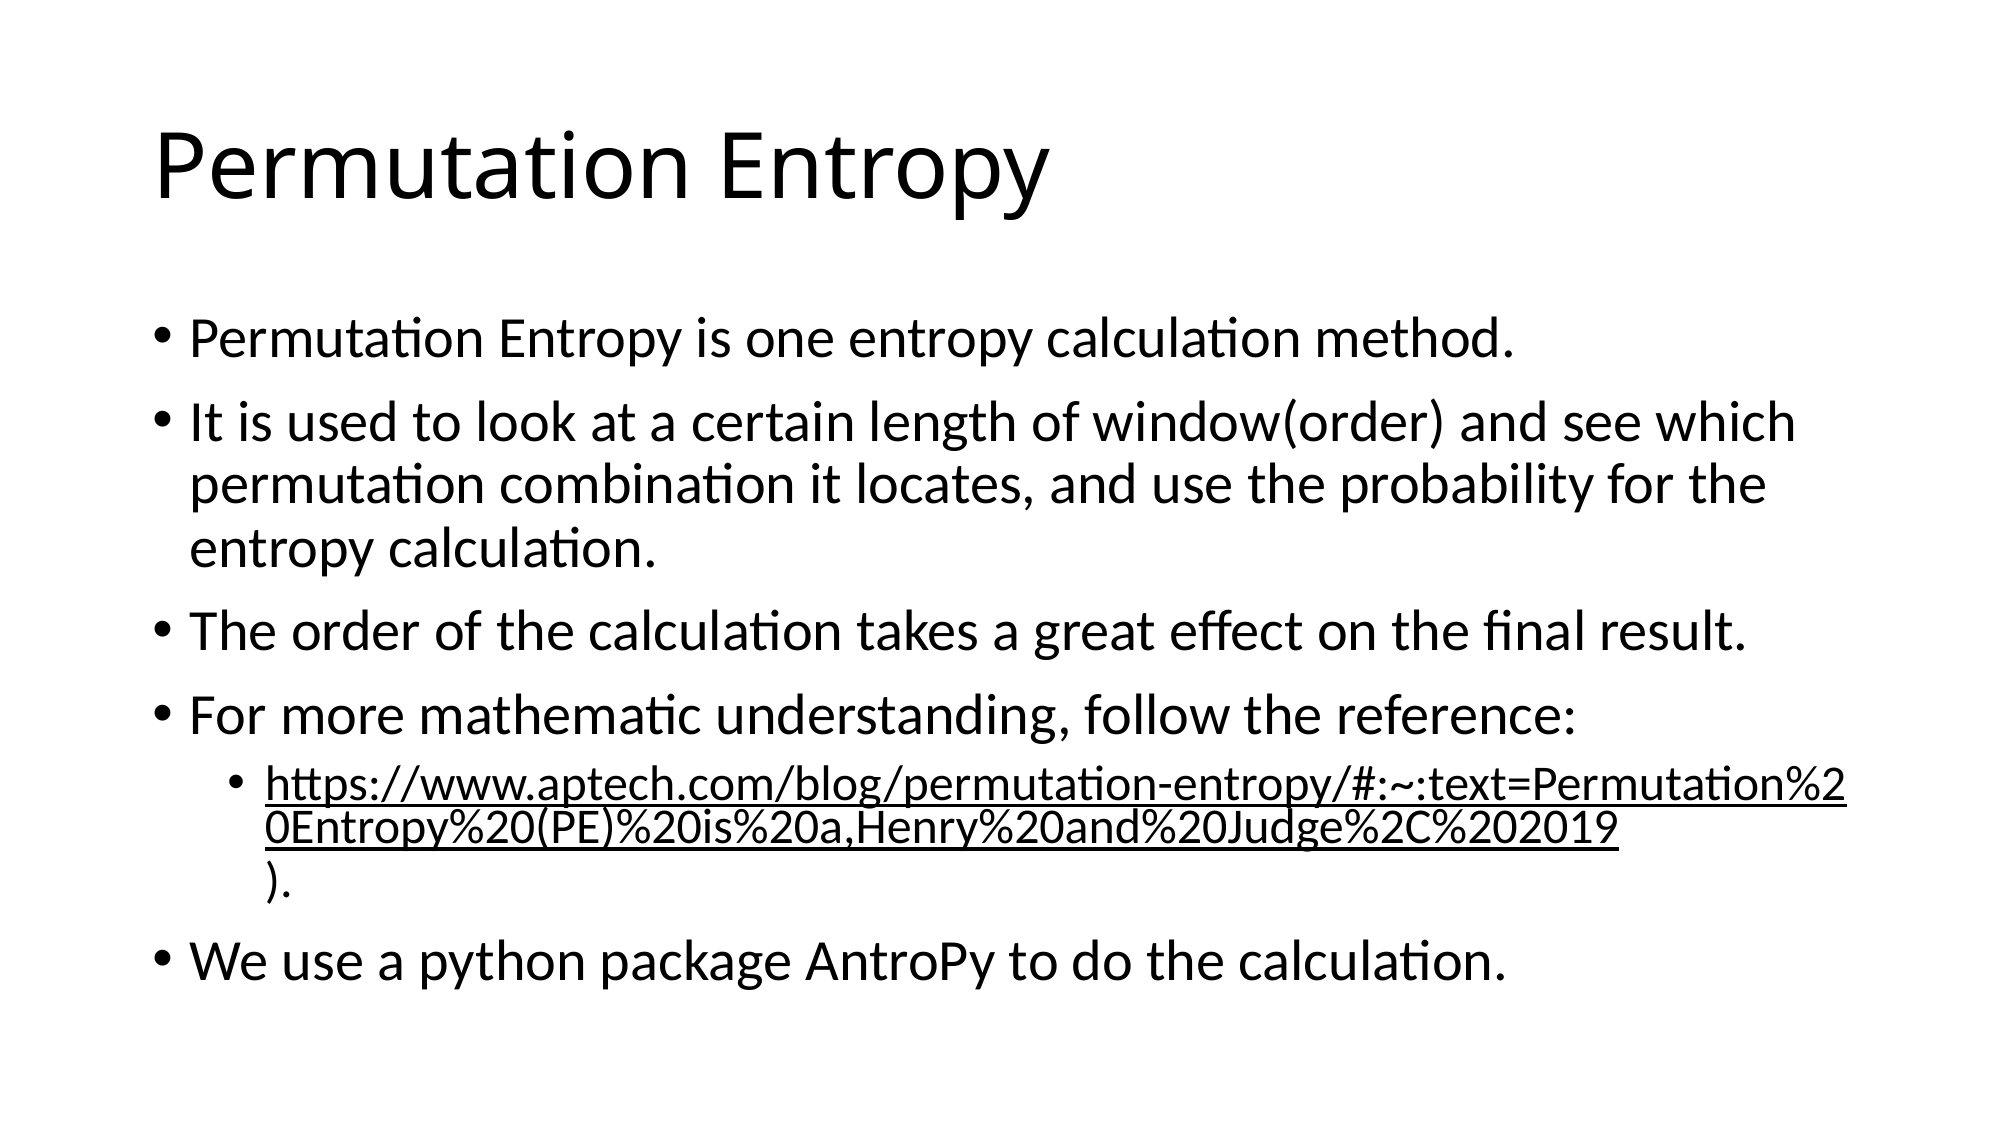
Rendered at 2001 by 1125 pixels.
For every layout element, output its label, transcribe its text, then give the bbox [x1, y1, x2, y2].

title Permutation Entropy [137, 59, 1863, 278]
list Permutation Entropy is one entropy calculation method. It is used to look at a certain length of window(order) and see which permutation combination it locates, and use the probability for the entropy calculation. The order of the calculation takes a great effect on the final result. For more mathematic understanding, follow the reference: https://www.aptech.com/blog/permutation-entropy/#:~:text=Permutation%20Entropy%20(PE)%20is%20a,Henry%20and%20Judge%2C%202019). We use a python package AntroPy to do the calculation. [137, 299, 1863, 1014]
